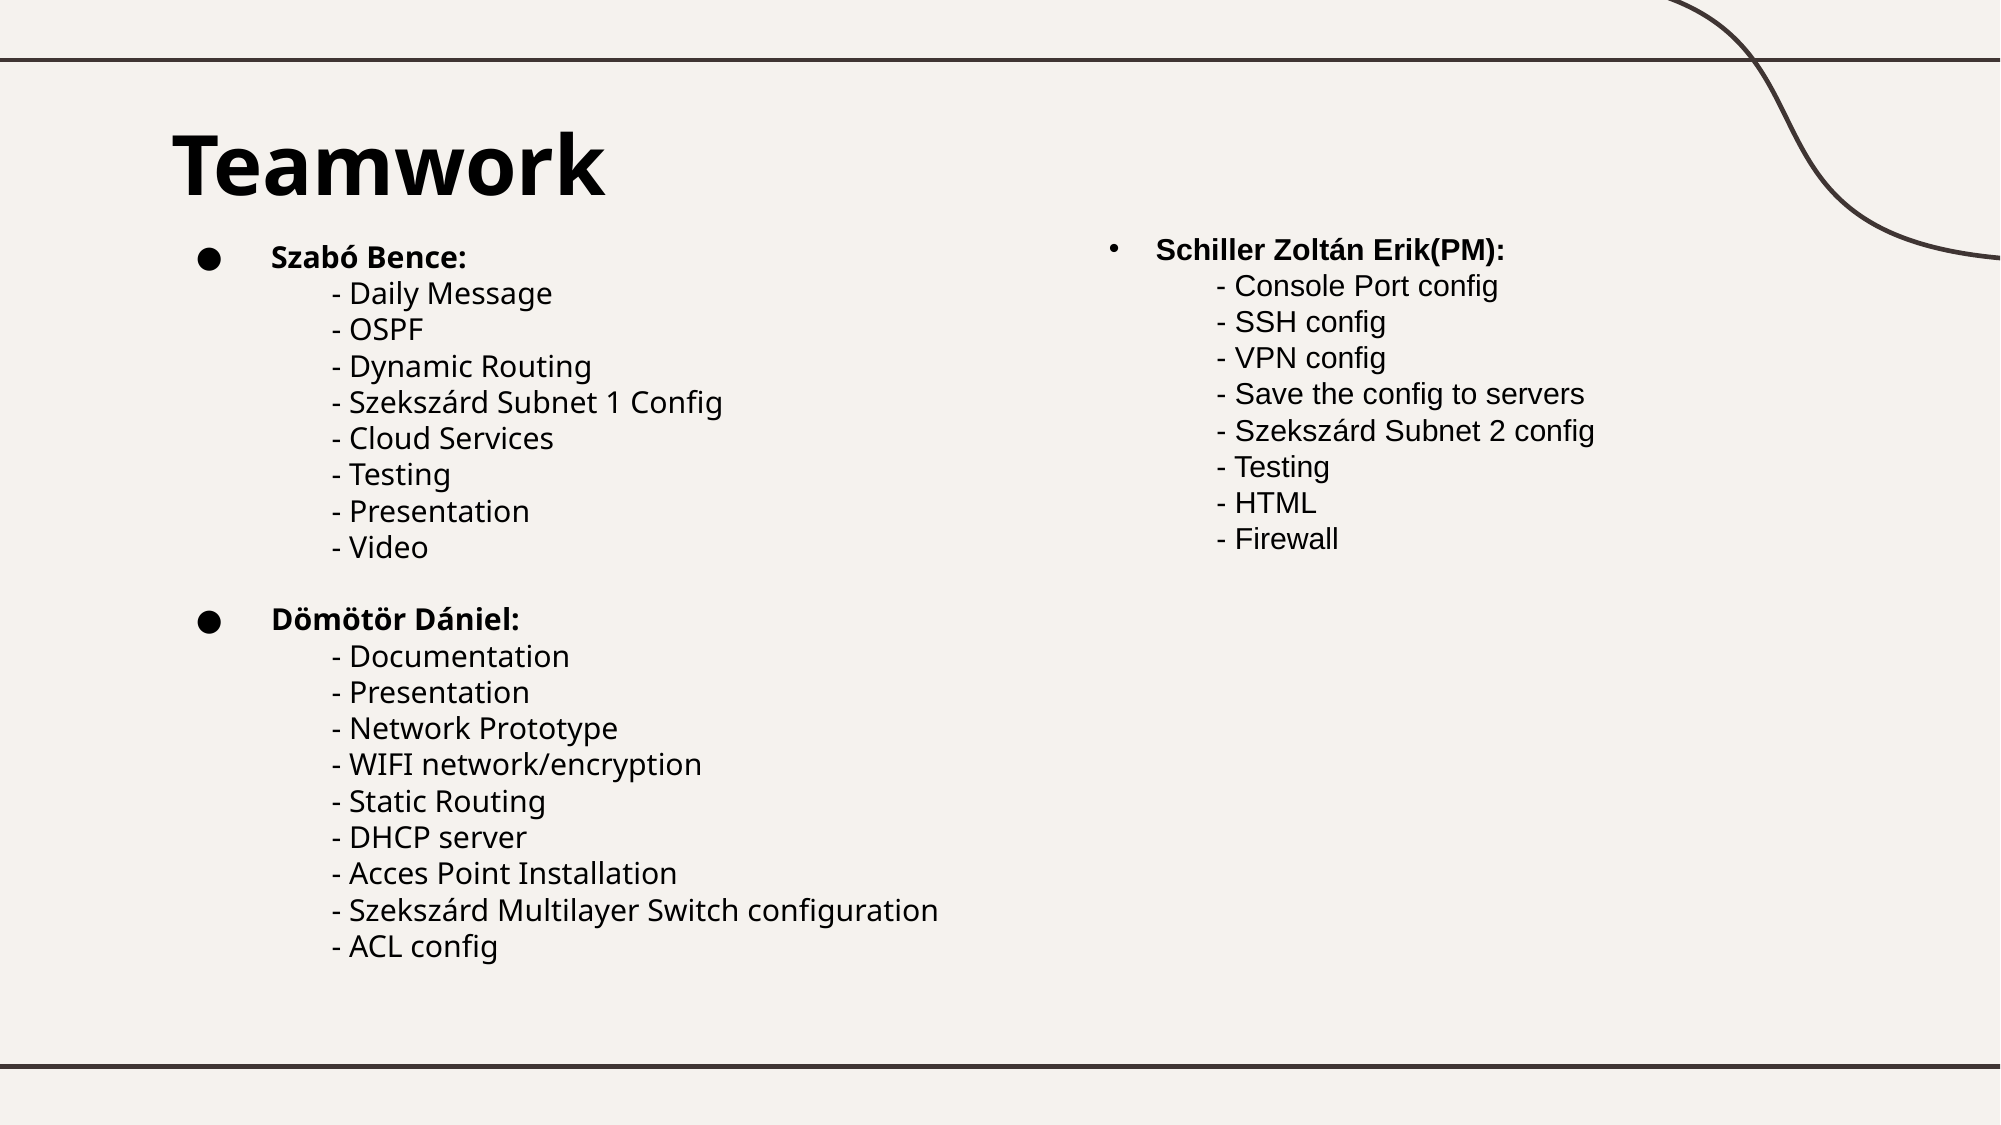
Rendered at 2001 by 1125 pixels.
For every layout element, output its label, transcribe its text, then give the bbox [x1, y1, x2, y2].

title Teamwork [156, 97, 1187, 223]
list Szabó Bence: - Daily Message - OSPF - Dynamic Routing - Szekszárd Subnet 1 Config - Cloud Services - Testing - Presentation - Video Dömötör Dániel: - Documentation - Presentation - Network Prototype - WIFI network/encryption - Static Routing - DHCP server - Acces Point Installation - Szekszárd Multilayer Switch configuration - ACL config [156, 223, 1844, 1054]
text_box Schiller Zoltán Erik(PM): - Console Port config - SSH config - VPN config - Save the config to servers - Szekszárd Subnet 2 config - Testing - HTML - Firewall [1093, 222, 1823, 564]
